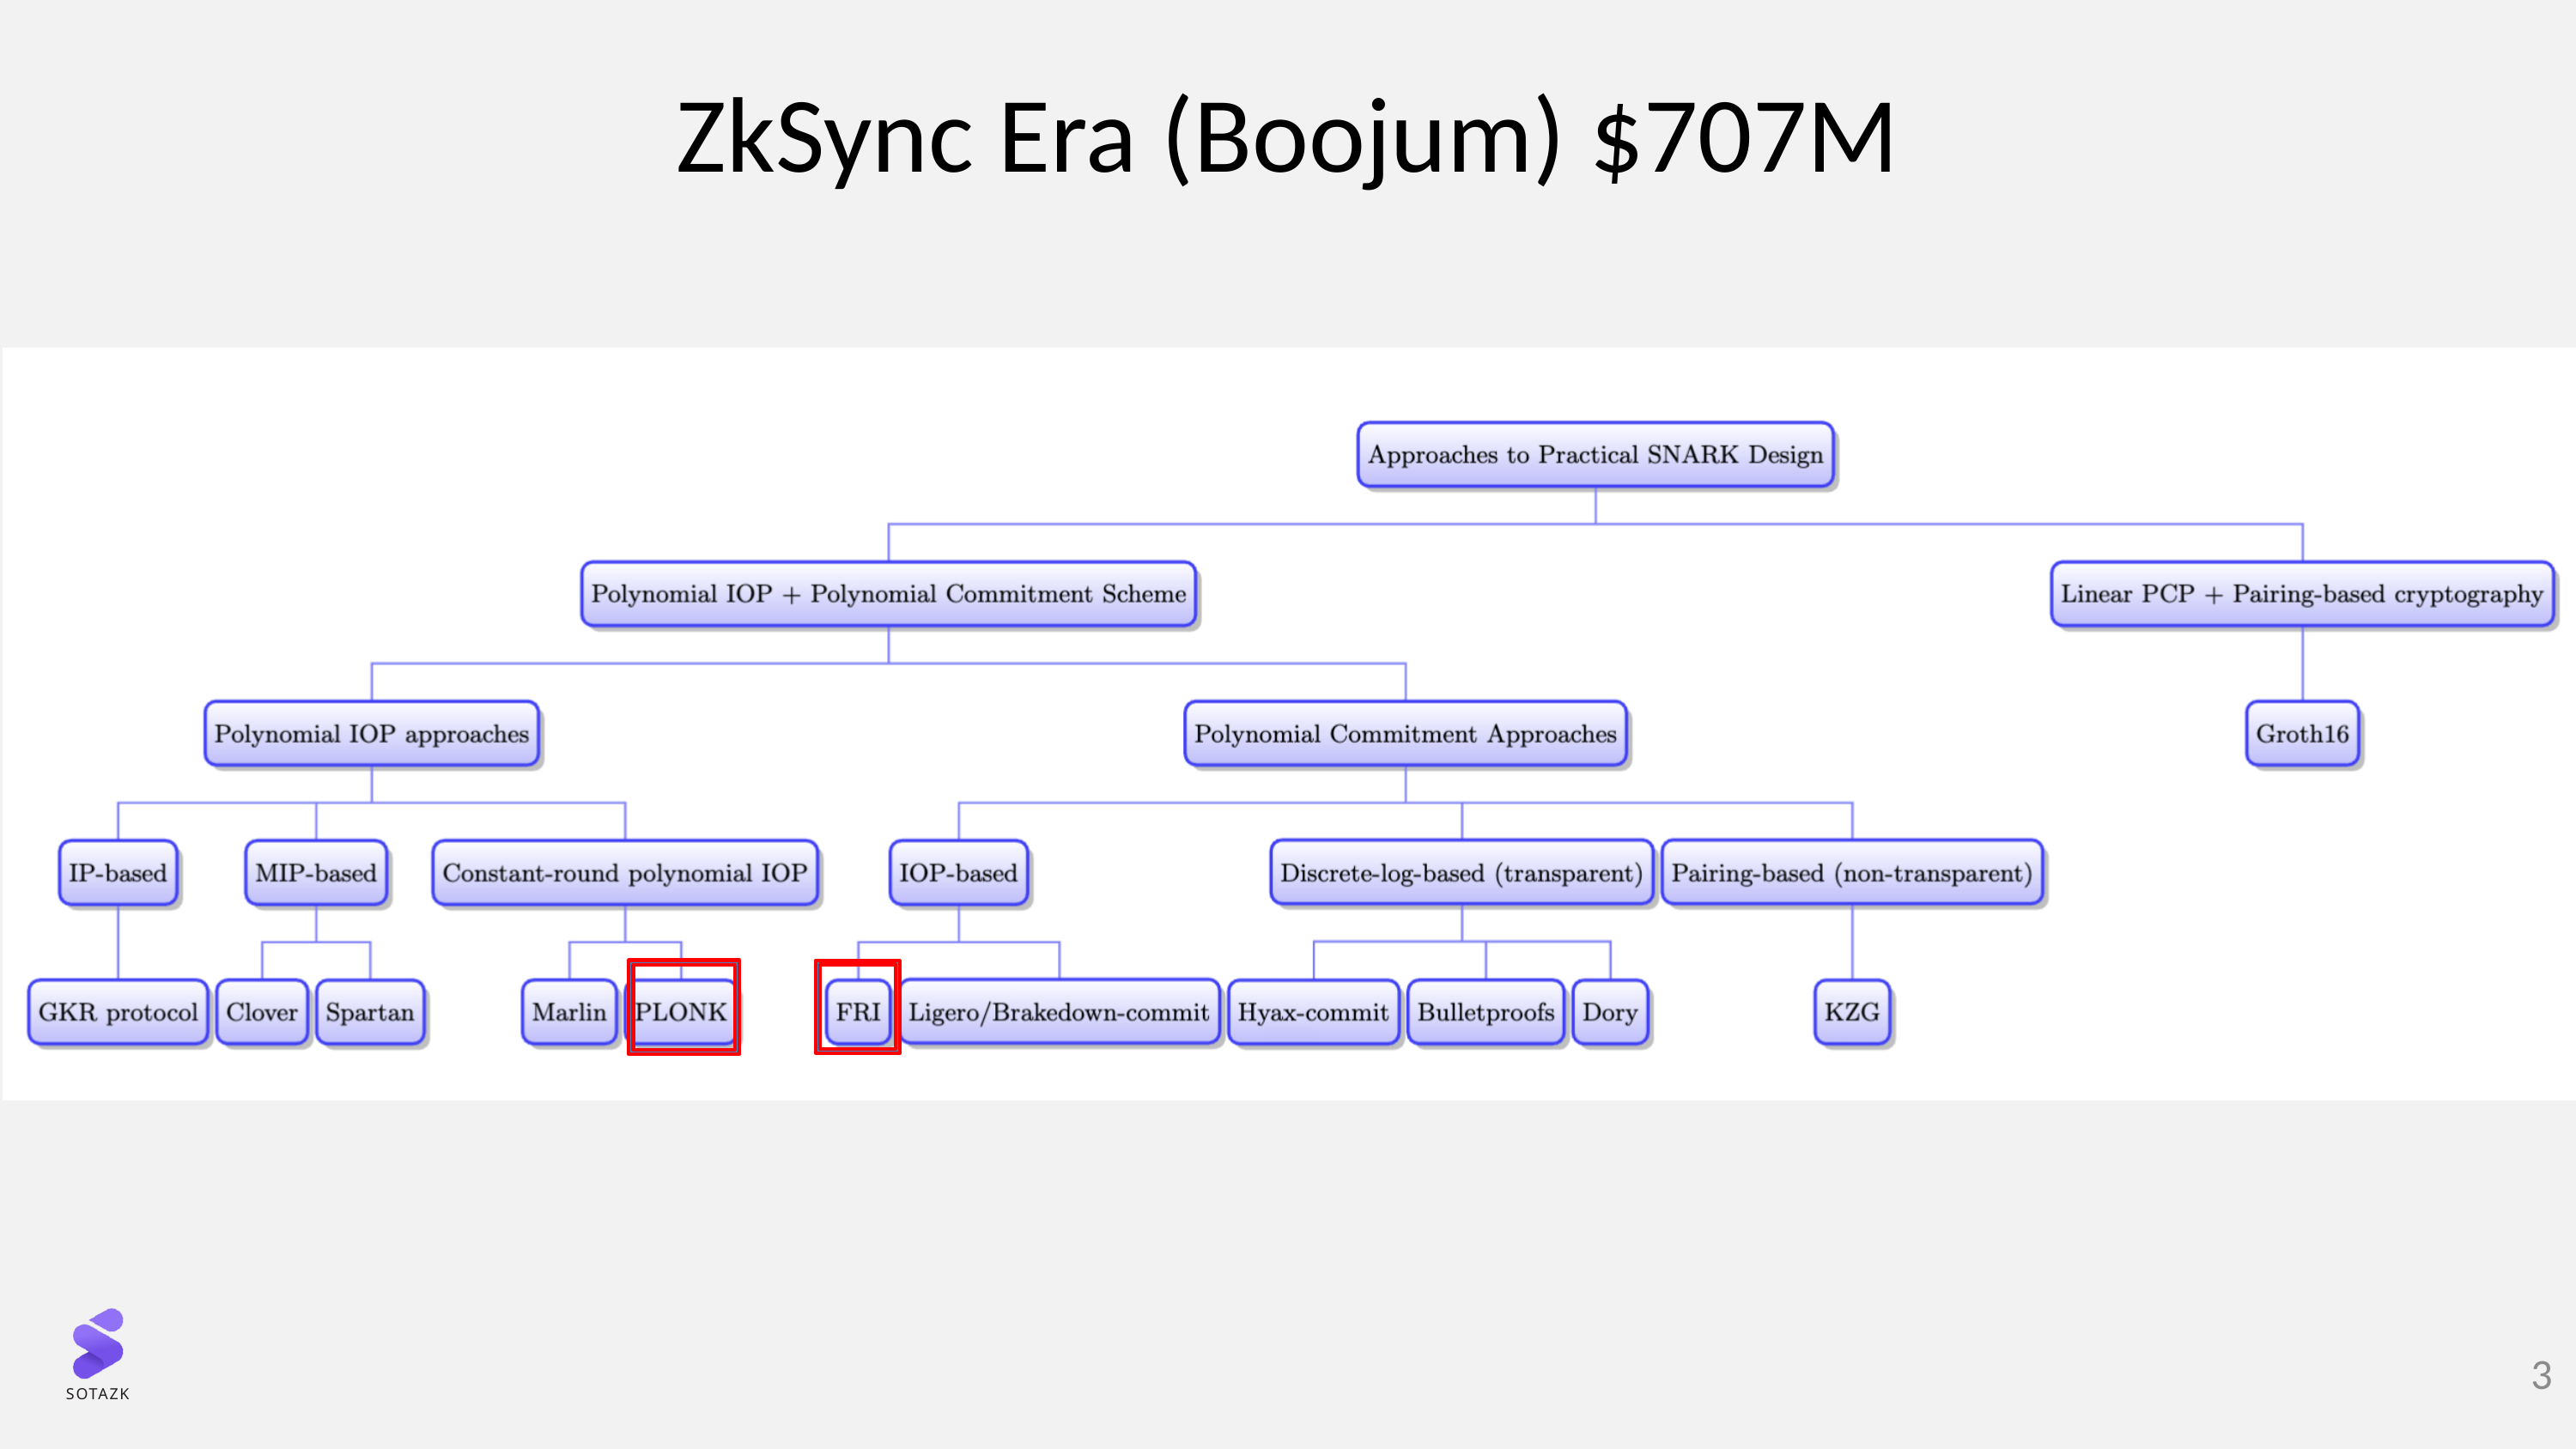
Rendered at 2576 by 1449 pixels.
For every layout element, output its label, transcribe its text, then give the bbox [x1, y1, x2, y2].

title ZkSync Era (Boojum) $707M [617, 48, 1959, 209]
slide_number 3 [2264, 1346, 2566, 1398]
picture [58, 1303, 138, 1384]
picture [3, 348, 2576, 1101]
